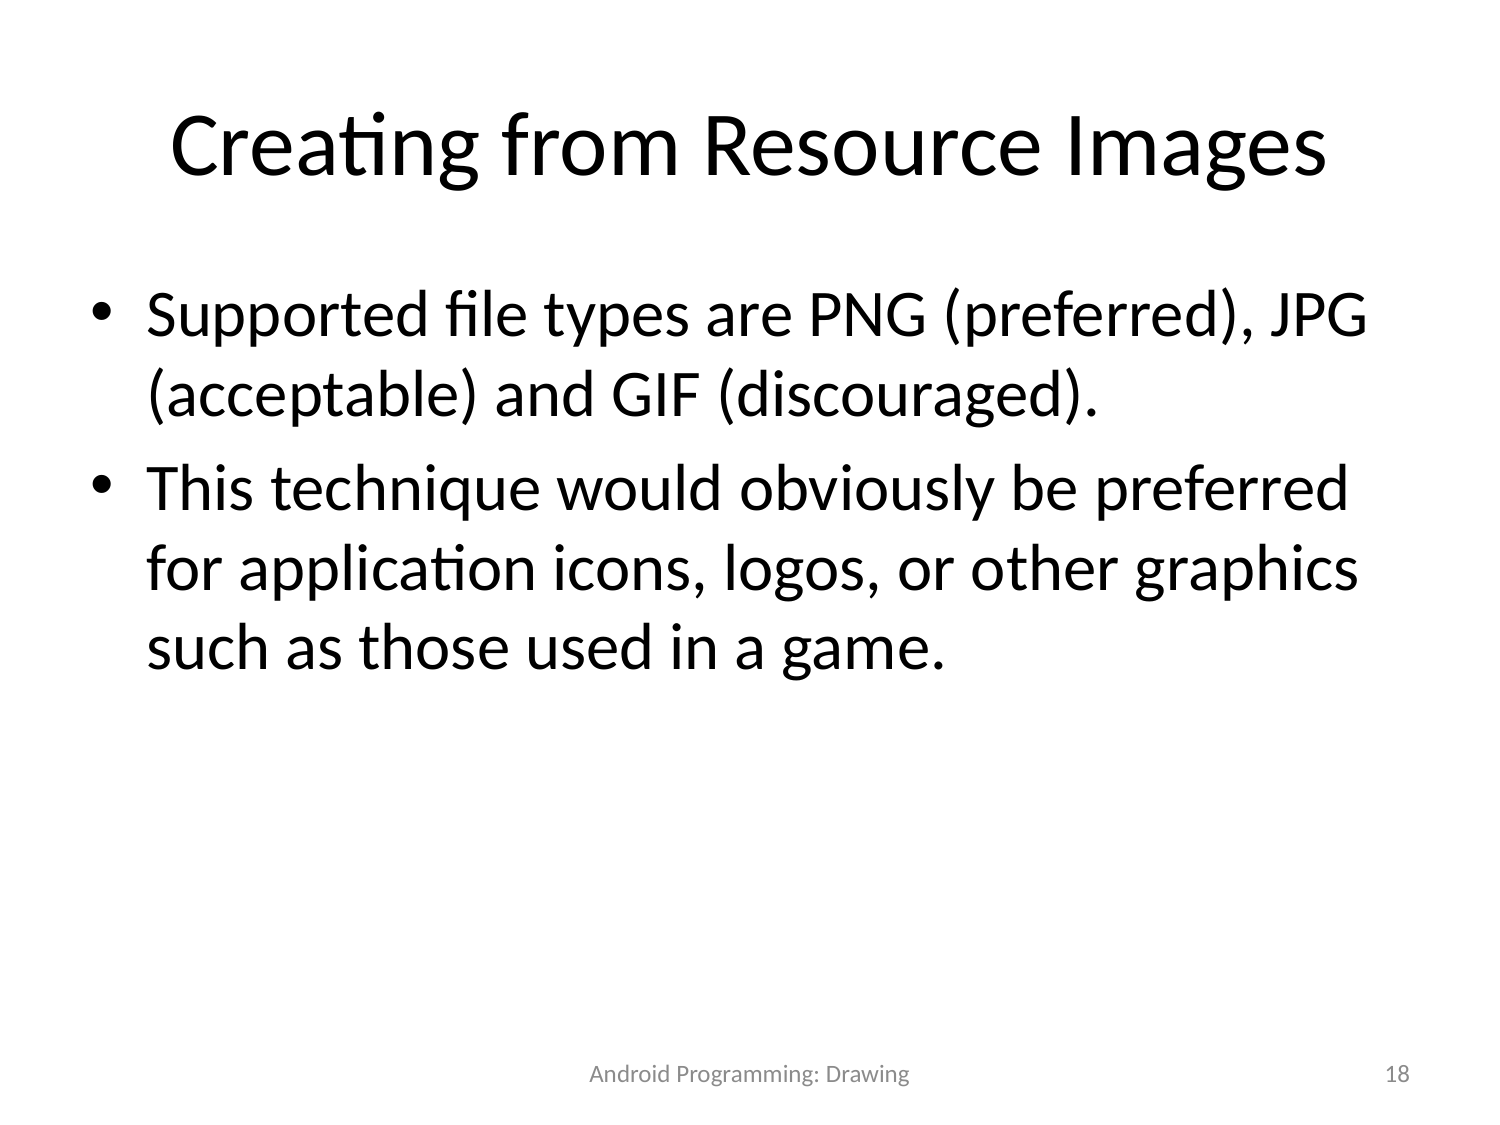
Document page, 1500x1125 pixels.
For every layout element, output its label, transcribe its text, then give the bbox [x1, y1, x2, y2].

slide_number 18 [1074, 1042, 1425, 1103]
list Supported file types are PNG (preferred), JPG (acceptable) and GIF (discouraged). This technique would obviously be preferred for application icons, logos, or other graphics such as those used in a game. [75, 262, 1425, 1005]
title Creating from Resource Images [75, 45, 1425, 233]
footer Android Programming: Drawing [512, 1042, 988, 1103]
